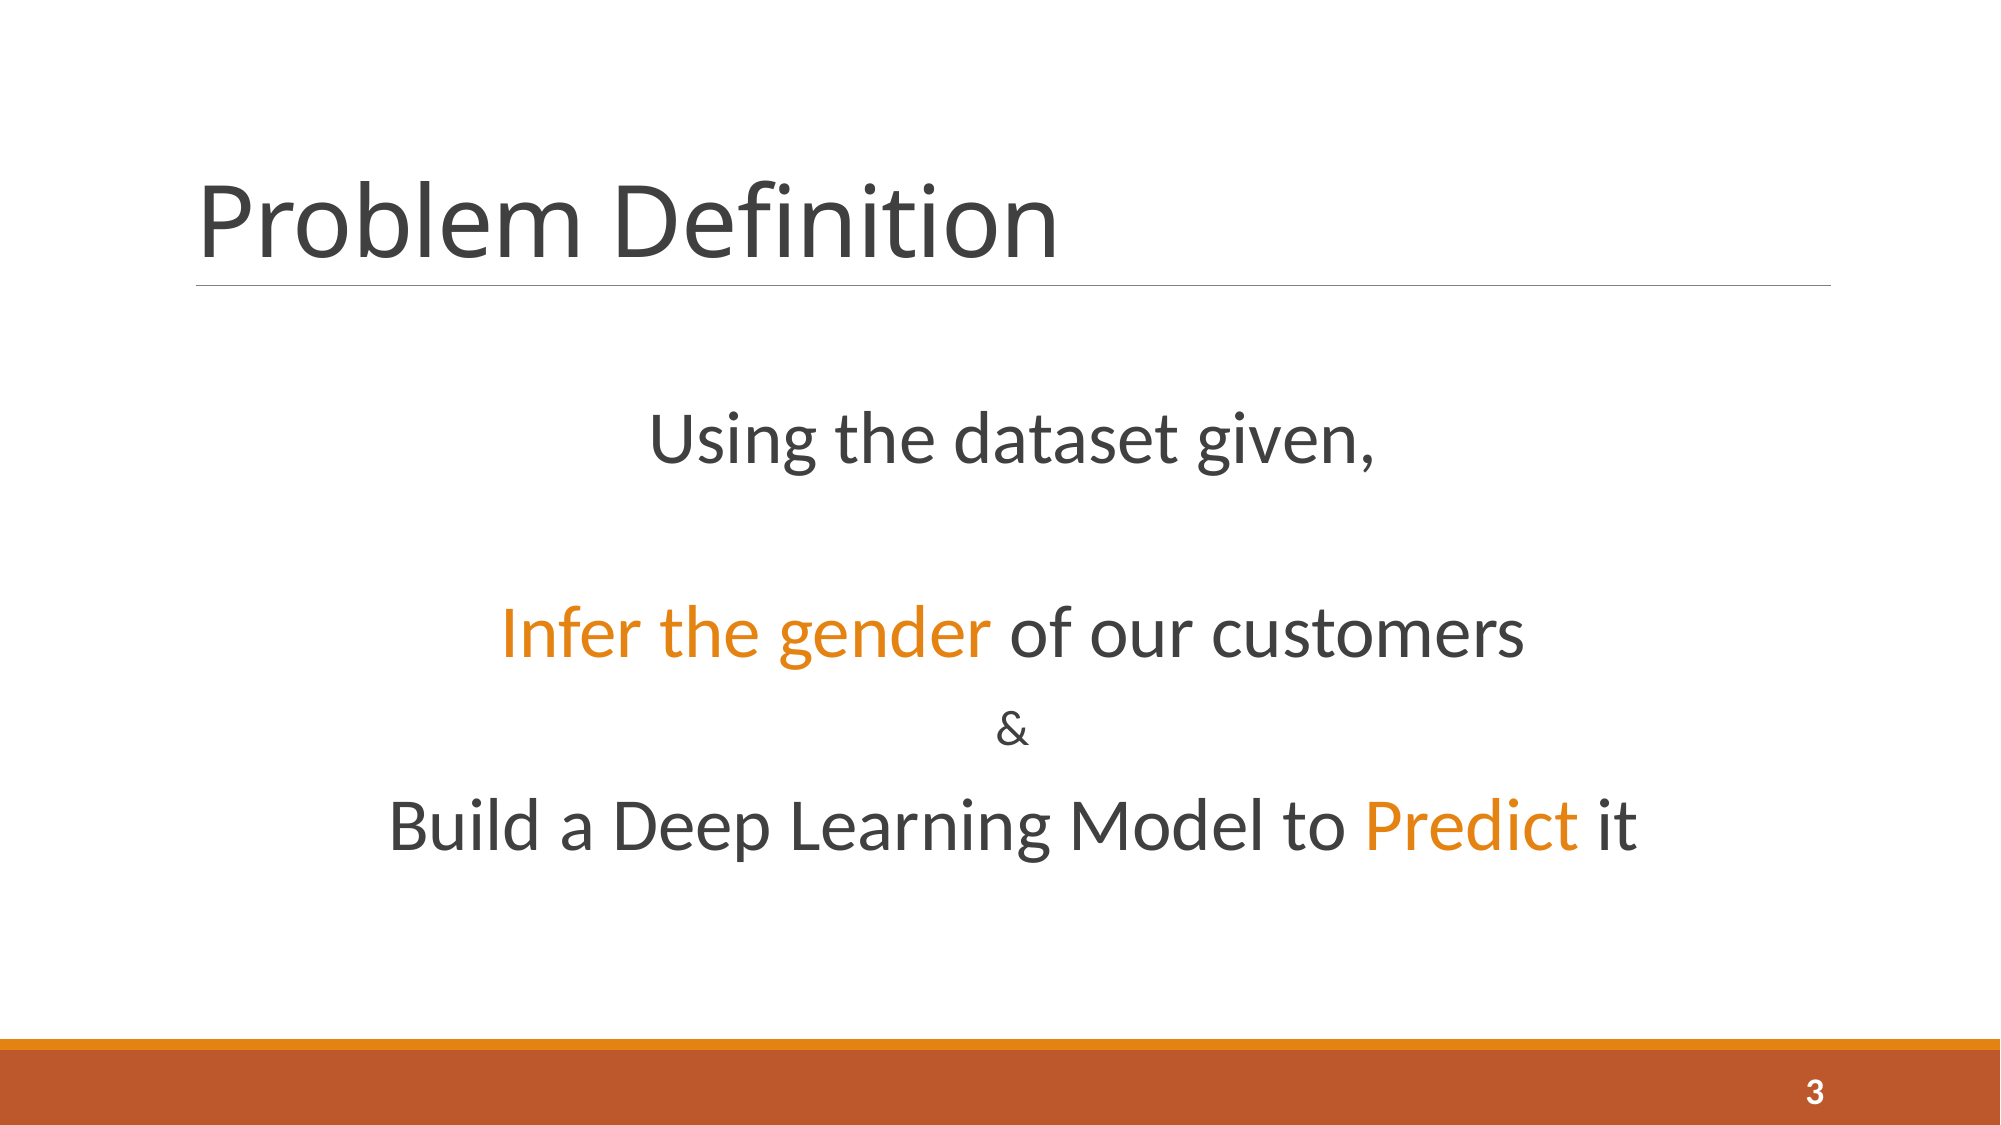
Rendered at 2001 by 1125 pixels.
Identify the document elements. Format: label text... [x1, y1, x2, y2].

list Using the dataset given, Infer the gender of our customers & Build a Deep Learning Model to Predict it [180, 302, 1830, 963]
title Problem Definition [180, 47, 1830, 285]
slide_number 3 [1624, 1059, 1840, 1120]
